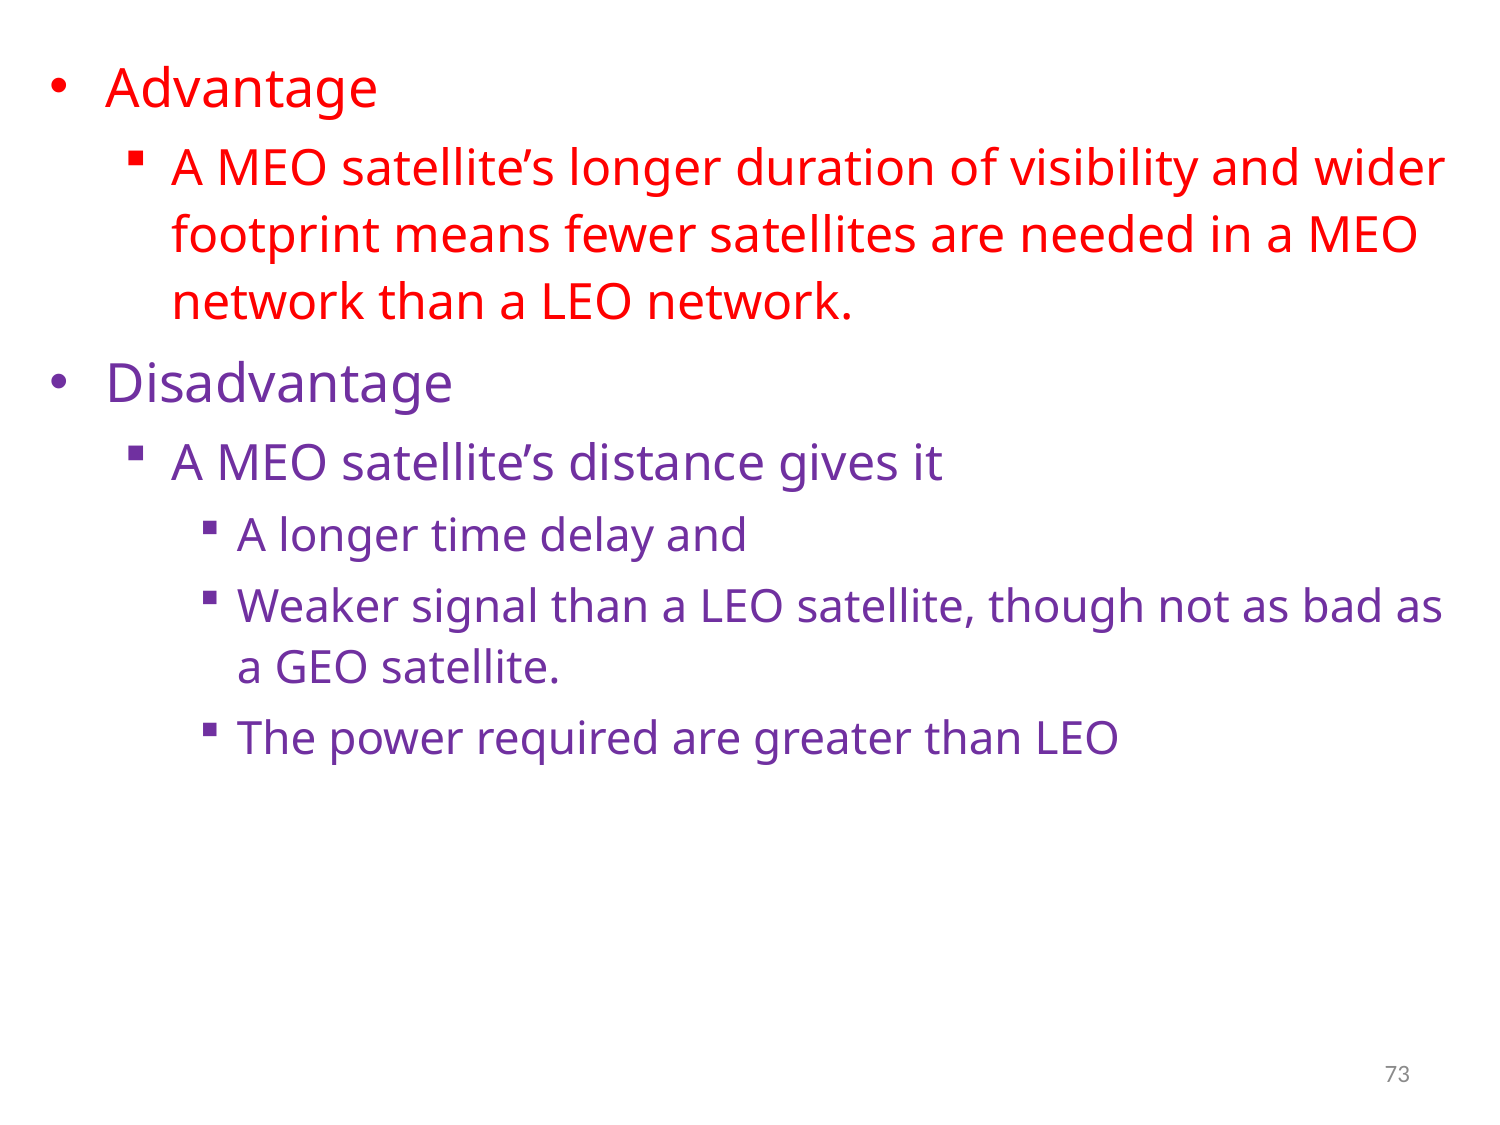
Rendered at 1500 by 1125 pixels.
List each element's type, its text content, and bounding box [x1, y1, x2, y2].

list Advantage A MEO satellite’s longer duration of visibility and wider footprint means fewer satellites are needed in a MEO network than a LEO network. Disadvantage A MEO satellite’s distance gives it A longer time delay and Weaker signal than a LEO satellite, though not as bad as a GEO satellite. The power required are greater than LEO [34, 37, 1466, 1005]
slide_number 73 [1074, 1042, 1425, 1103]
